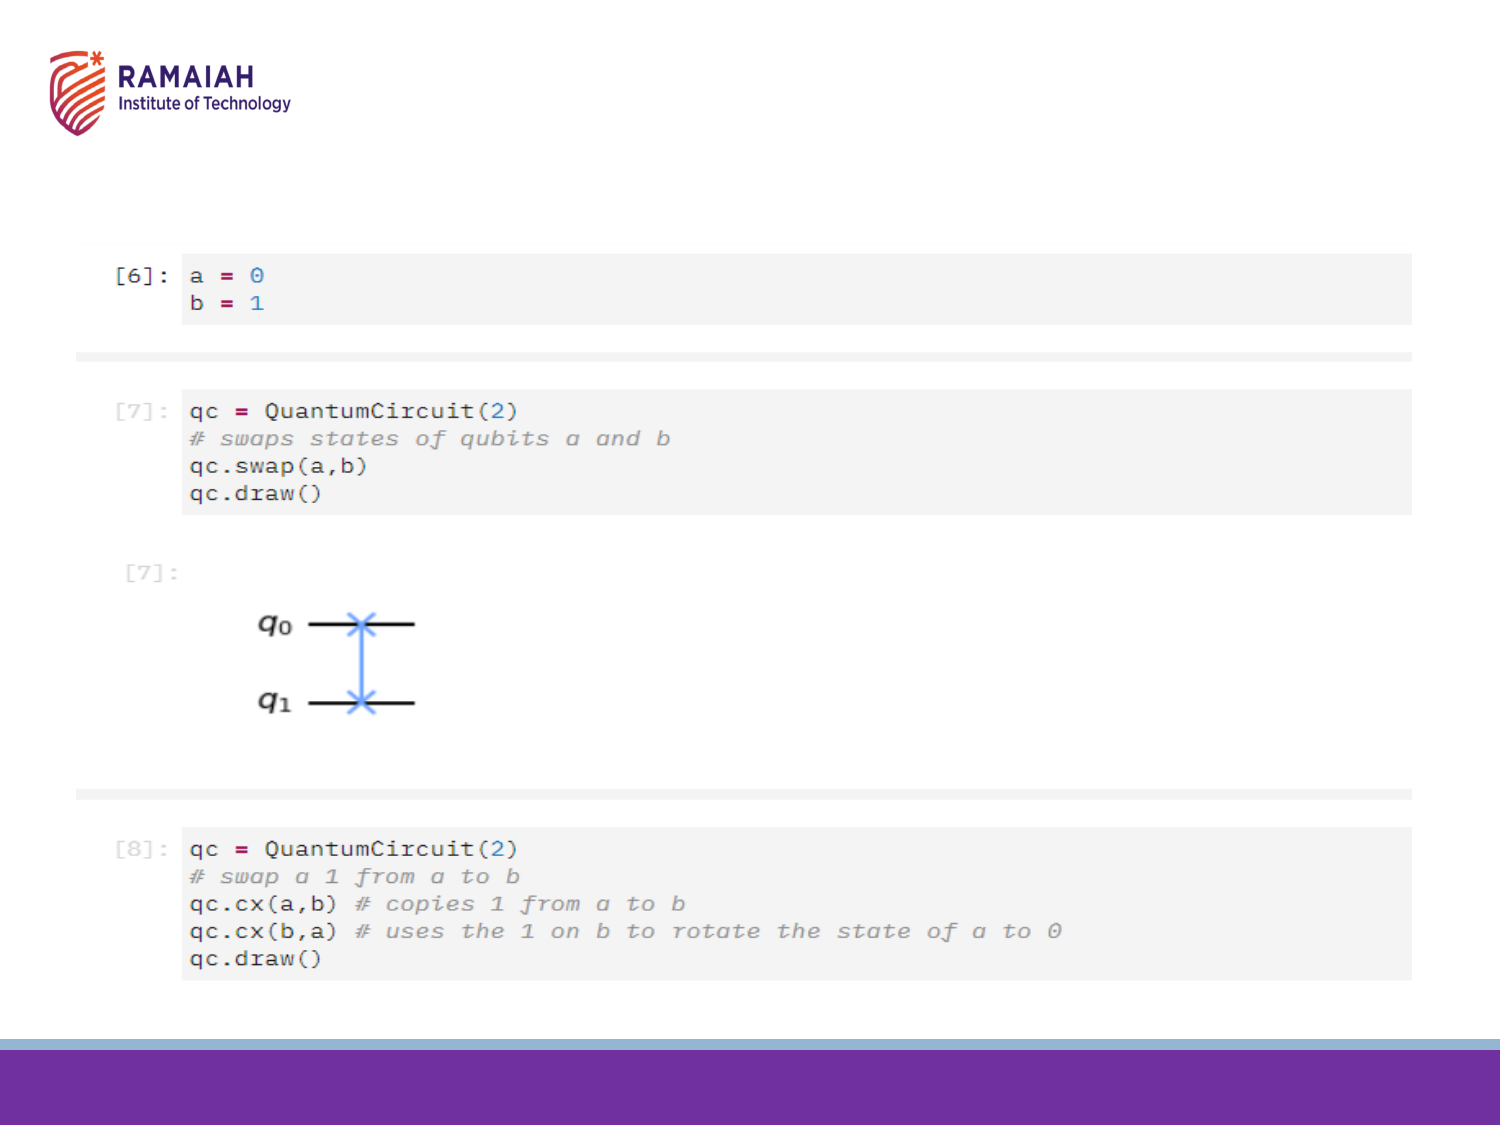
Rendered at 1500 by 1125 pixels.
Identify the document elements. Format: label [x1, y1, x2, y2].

picture [21, 5, 322, 166]
list [76, 243, 1413, 1012]
